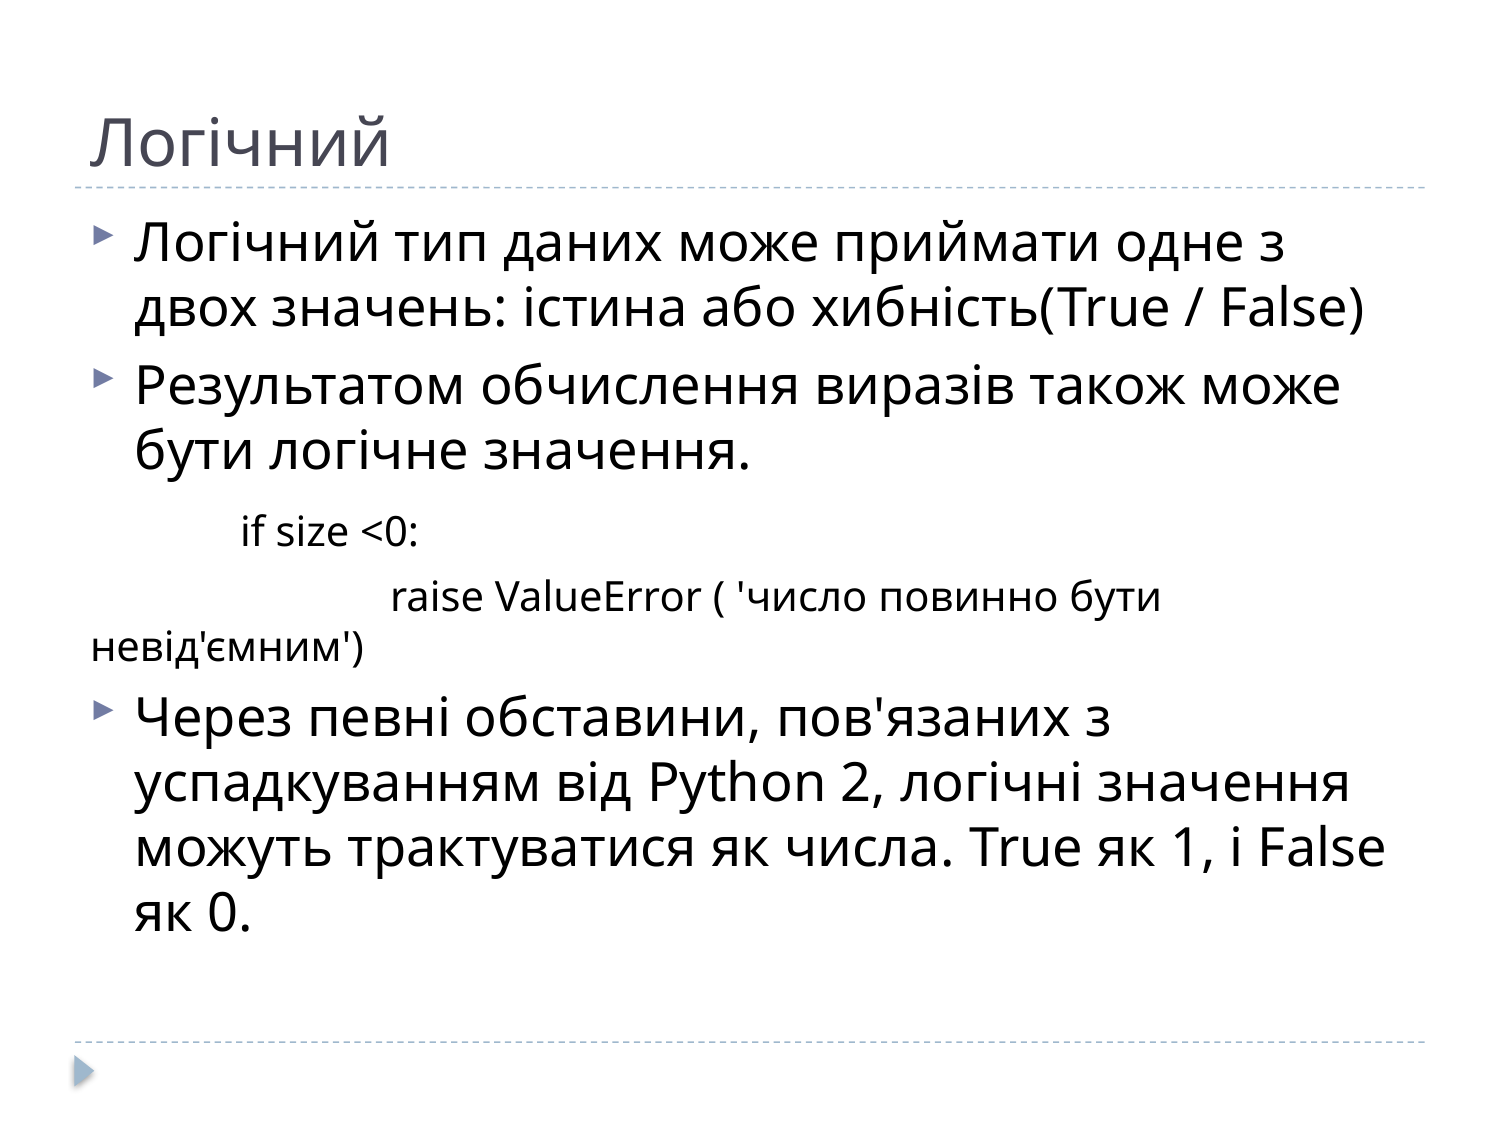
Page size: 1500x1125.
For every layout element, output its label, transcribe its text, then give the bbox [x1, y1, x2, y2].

title Логічний [75, 24, 1425, 188]
list Логічний тип даних може приймати одне з двох значень: істина або хибність(True / False) Результатом обчислення виразів також може бути логічне значення. if size <0: raise ValueError ( 'число повинно бути невід'ємним') Через певні обставини, пов'язаних з успадкуванням від Python 2, логічні значення можуть трактуватися як числа. True як 1, і False як 0. [75, 200, 1425, 1010]
